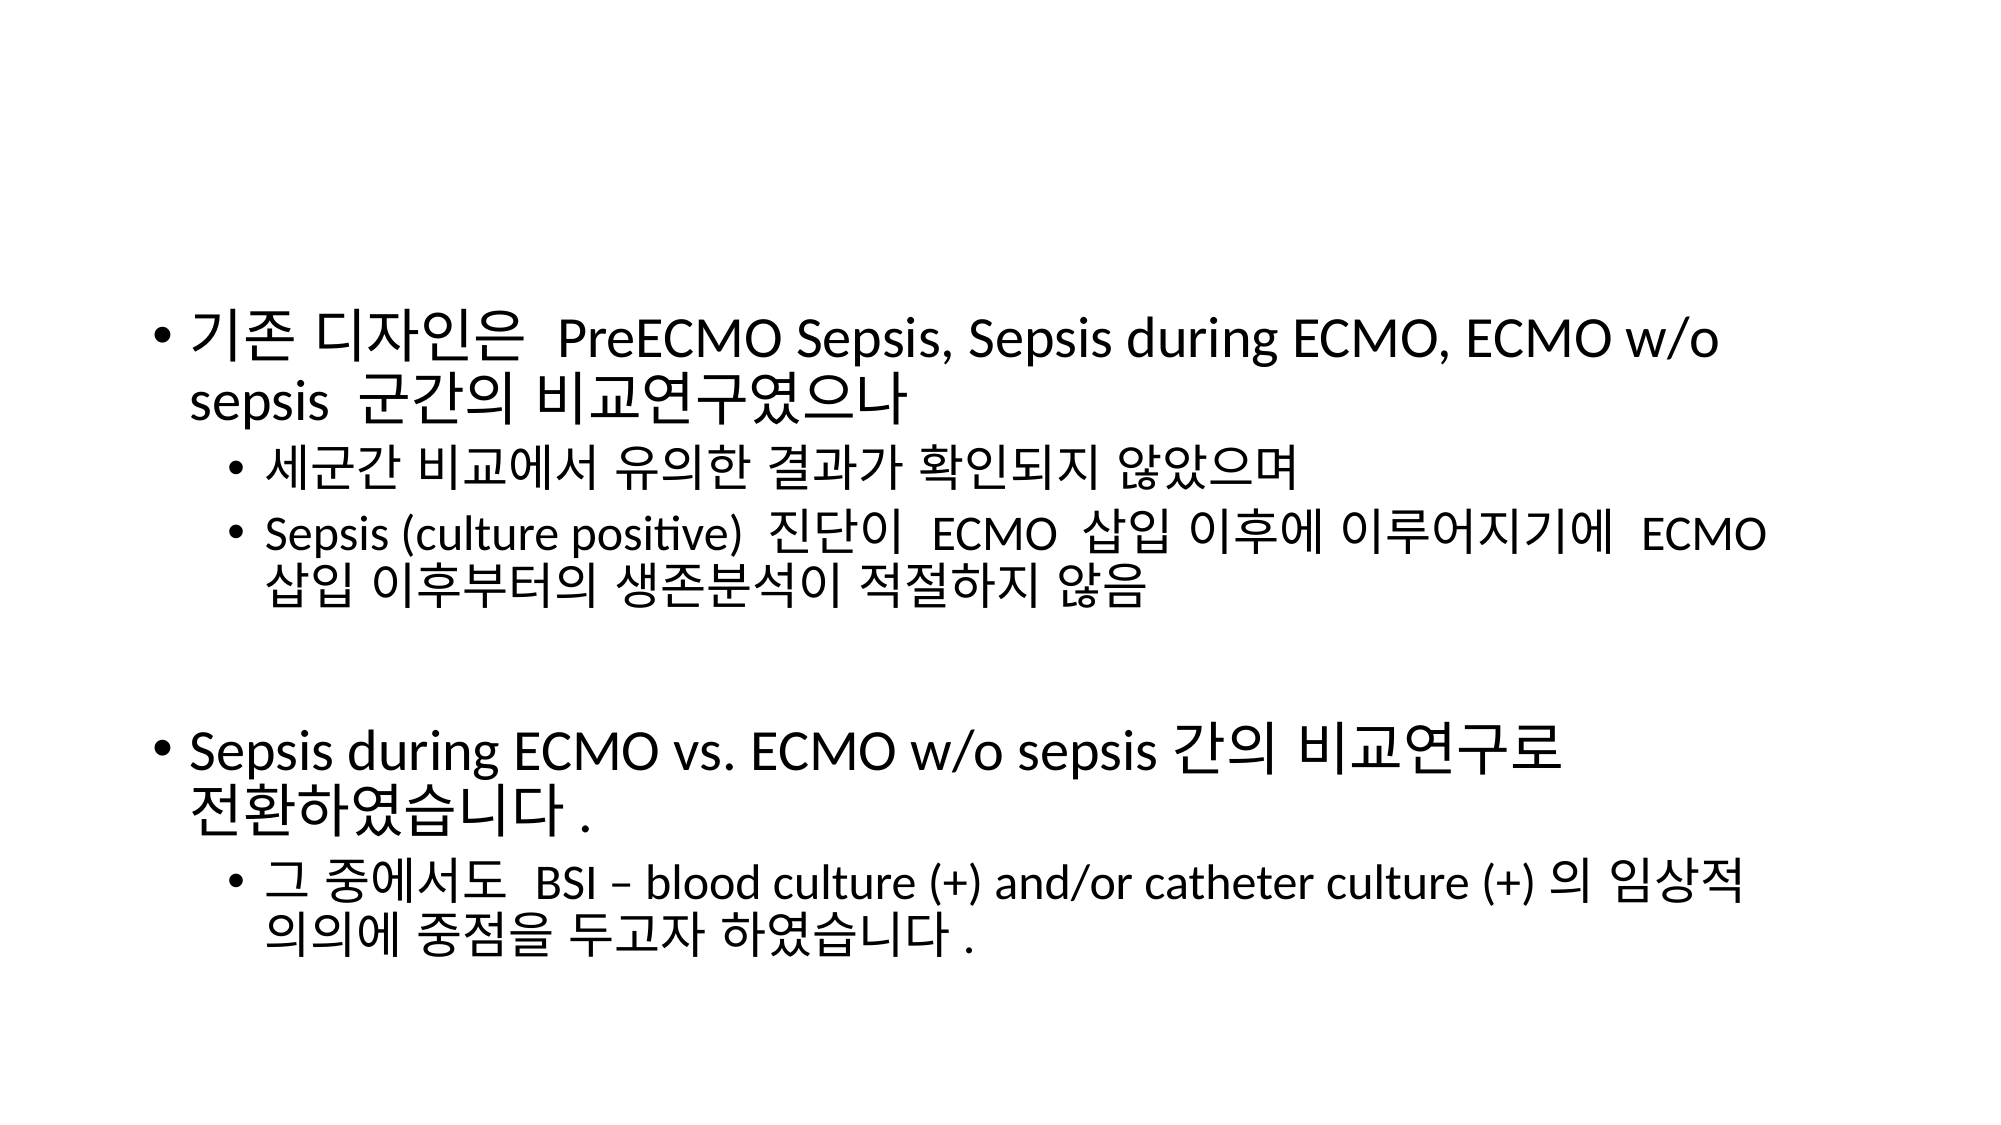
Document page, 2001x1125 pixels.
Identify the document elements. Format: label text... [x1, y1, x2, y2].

list 기존 디자인은 PreECMO Sepsis, Sepsis during ECMO, ECMO w/o sepsis 군간의 비교연구였으나 세군간 비교에서 유의한 결과가 확인되지 않았으며 Sepsis (culture positive) 진단이 ECMO 삽입 이후에 이루어지기에 ECMO 삽입 이후부터의 생존분석이 적절하지 않음 Sepsis during ECMO vs. ECMO w/o sepsis간의 비교연구로 전환하였습니다. 그 중에서도 BSI – blood culture (+) and/or catheter culture (+)의 임상적 의의에 중점을 두고자 하였습니다. [137, 299, 1863, 1014]
